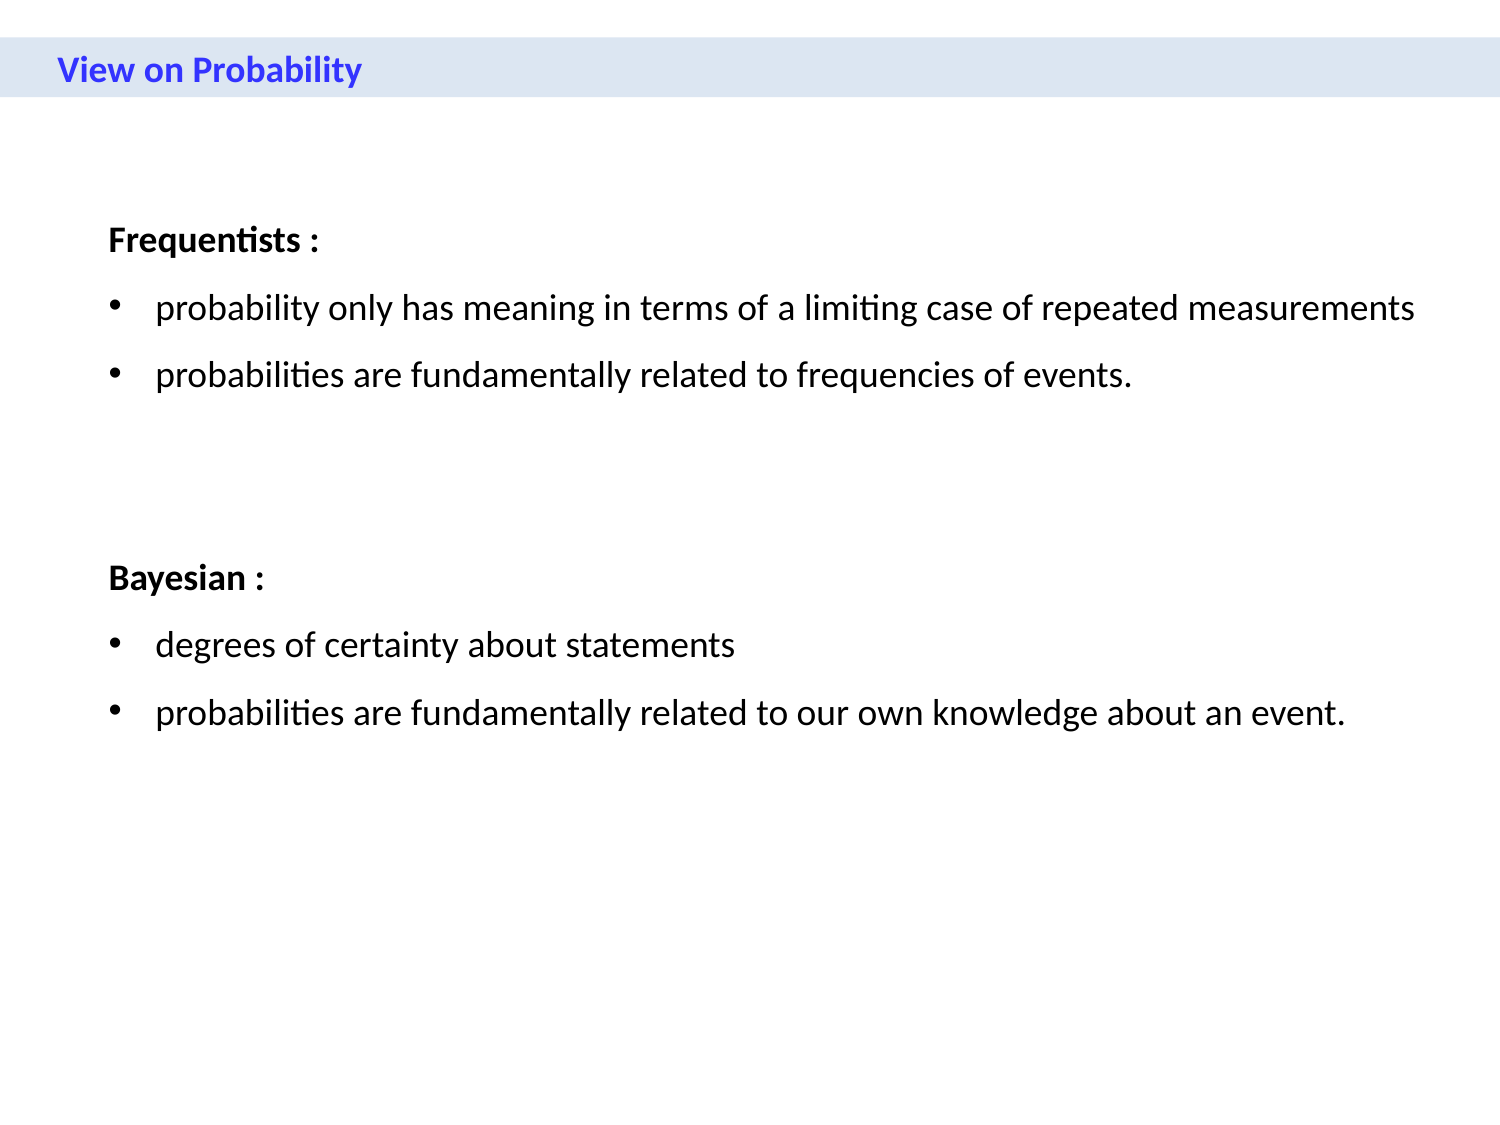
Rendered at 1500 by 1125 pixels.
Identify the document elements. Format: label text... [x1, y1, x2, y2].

text_box View on Probability [0, 37, 1500, 98]
text_box Frequentists : probability only has meaning in terms of a limiting case of repeated measurements probabilities are fundamentally related to frequencies of events. Bayesian : degrees of certainty about statements probabilities are fundamentally related to our own knowledge about an event. [18, 162, 1463, 740]
